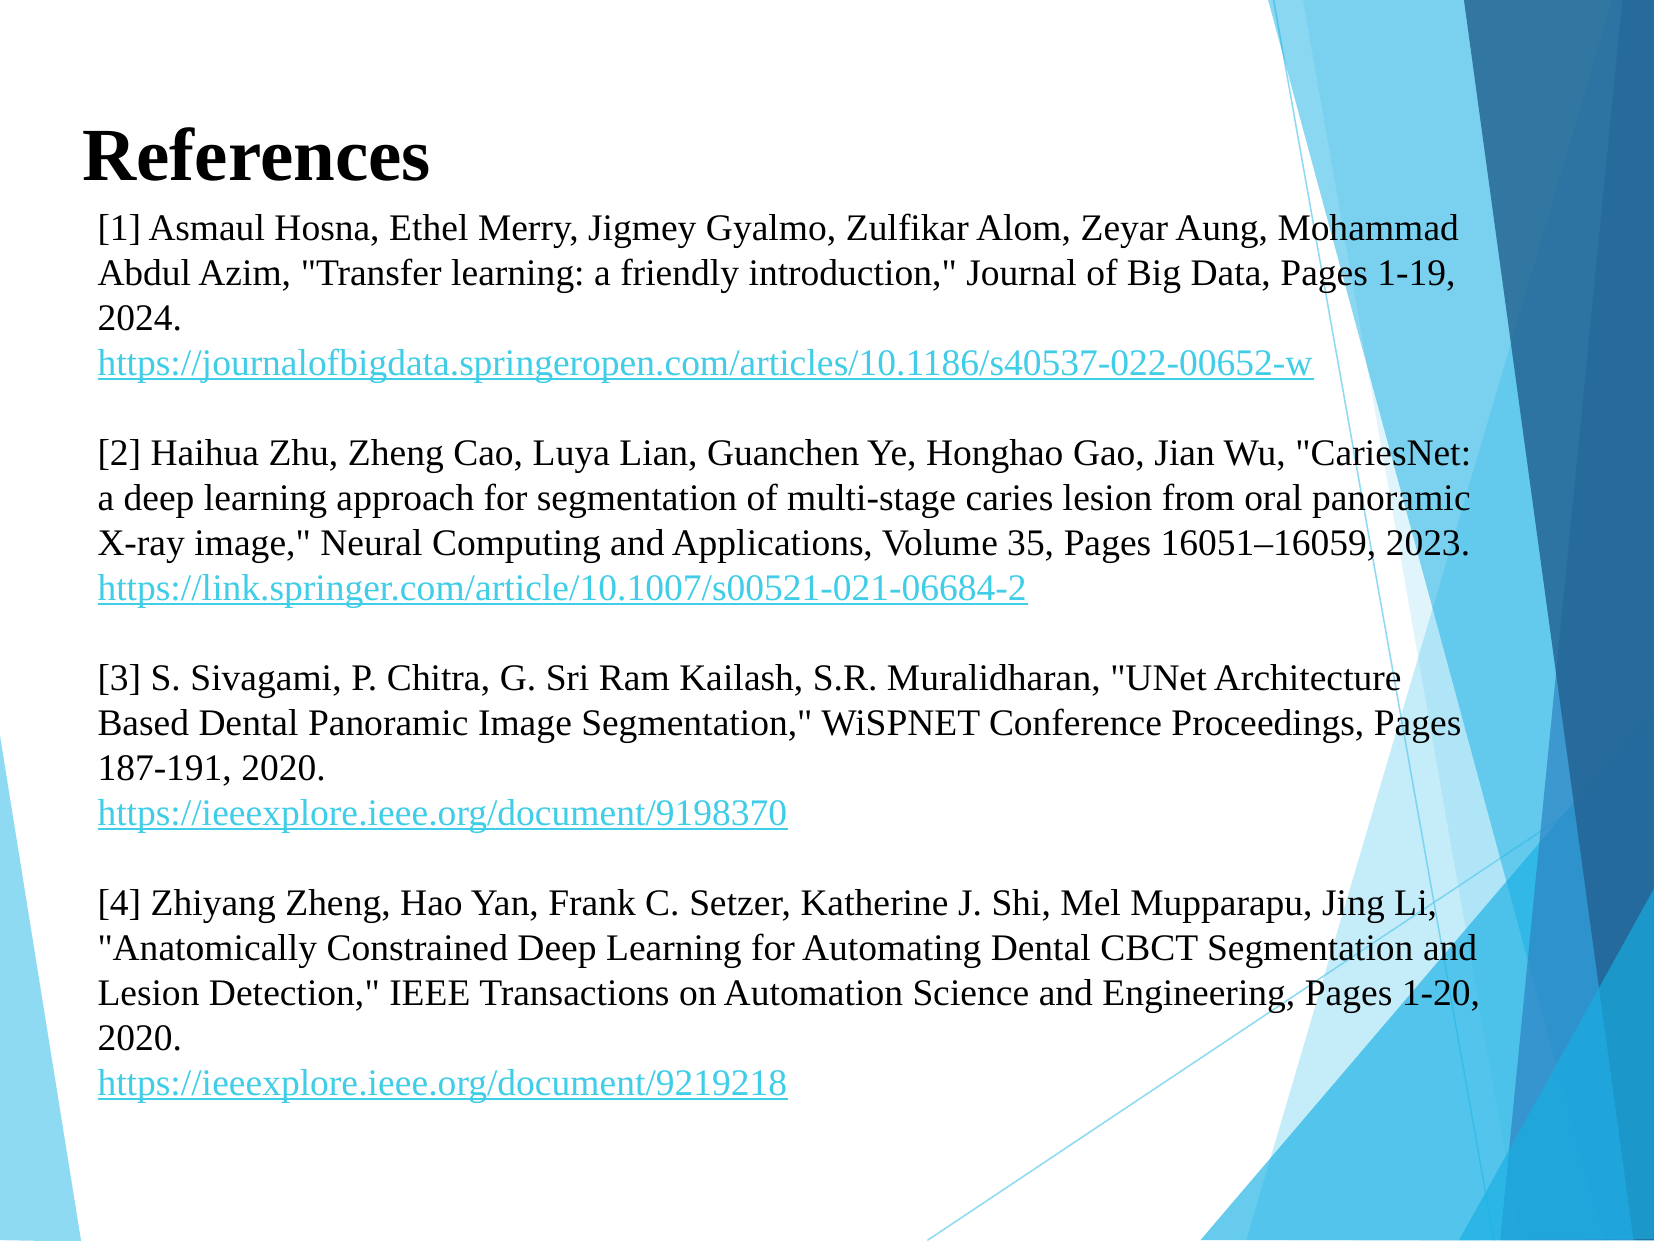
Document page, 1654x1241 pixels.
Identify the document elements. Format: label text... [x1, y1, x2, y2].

text_box References [82, 49, 1571, 256]
text_box [1506, 256, 1571, 1109]
text_box [1] Asmaul Hosna, Ethel Merry, Jigmey Gyalmo, Zulfikar Alom, Zeyar Aung, Mohammad Abdul Azim, "Transfer learning: a friendly introduction," Journal of Big Data, Pages 1-19, 2024. https://journalofbigdata.springeropen.com/articles/10.1186/s40537-022-00652-w [2] Haihua Zhu, Zheng Cao, Luya Lian, Guanchen Ye, Honghao Gao, Jian Wu, "CariesNet: a deep learning approach for segmentation of multi-stage caries lesion from oral panoramic X-ray image," Neural Computing and Applications, Volume 35, Pages 16051–16059, 2023. https://link.springer.com/article/10.1007/s00521-021-06684-2 [3]​ S. Sivagami, P. Chitra, G. Sri Ram Kailash, S.R. Muralidharan, "UNet Architecture Based Dental Panoramic Image Segmentation," WiSPNET Conference Proceedings, Pages 187-191, 2020​. https://ieeexplore.ieee.org/document/9198370 [4] Zhiyang Zheng, Hao Yan, Frank C. Setzer, Katherine J. Shi, Mel Mupparapu, Jing Li, "Anatomically Constrained Deep Learning for Automating Dental CBCT Segmentation and Lesion Detection," IEEE Transactions on Automation Science and Engineering, Pages 1-20, 2020​. https://ieeexplore.ieee.org/document/9219218 [82, 195, 1506, 1116]
